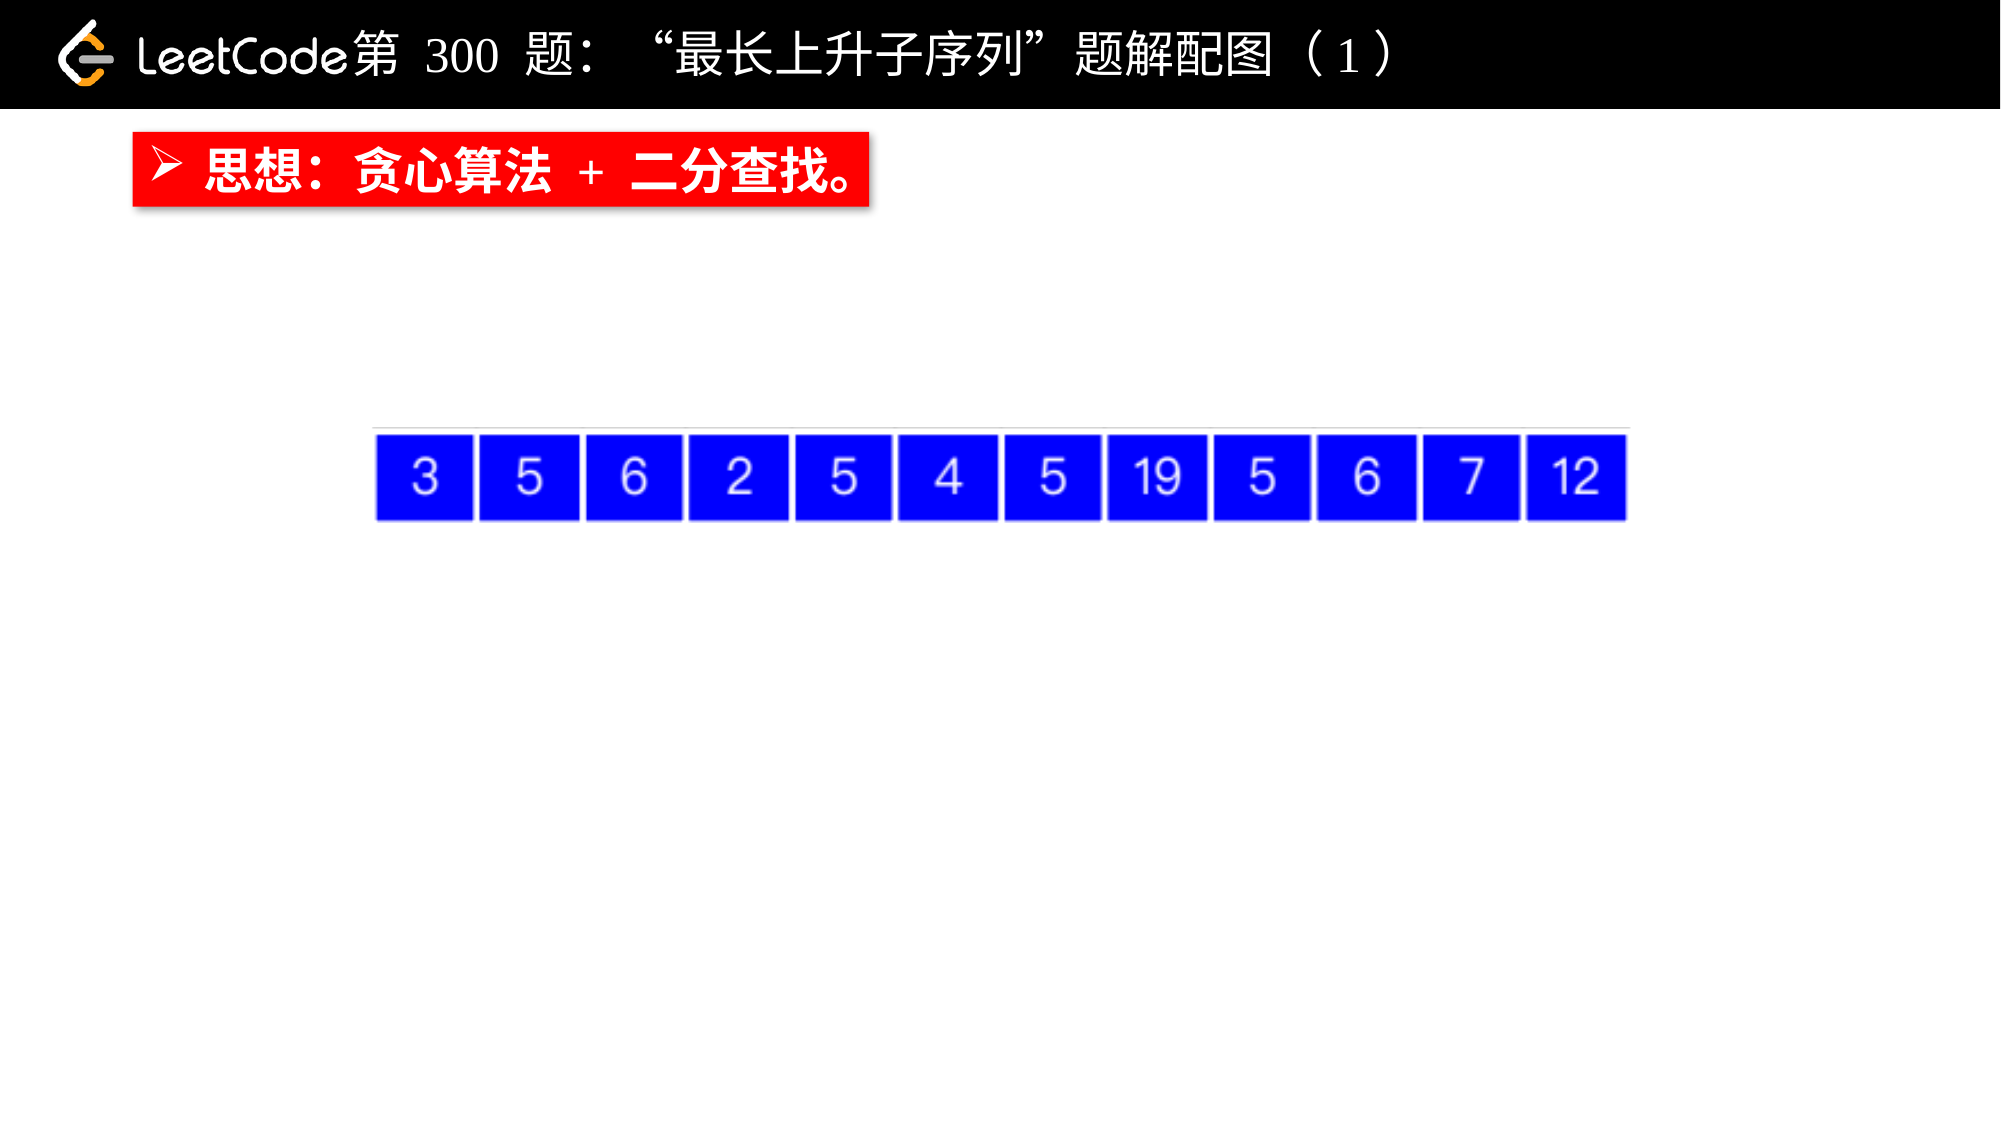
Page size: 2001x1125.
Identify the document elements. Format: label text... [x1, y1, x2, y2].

text_box 思想：贪心算法 + 二分查找。 [132, 131, 870, 207]
picture [57, 14, 347, 100]
picture [371, 425, 1631, 523]
text_box 第 300 题：“最长上升子序列”题解配图（1） [336, 15, 1438, 90]
